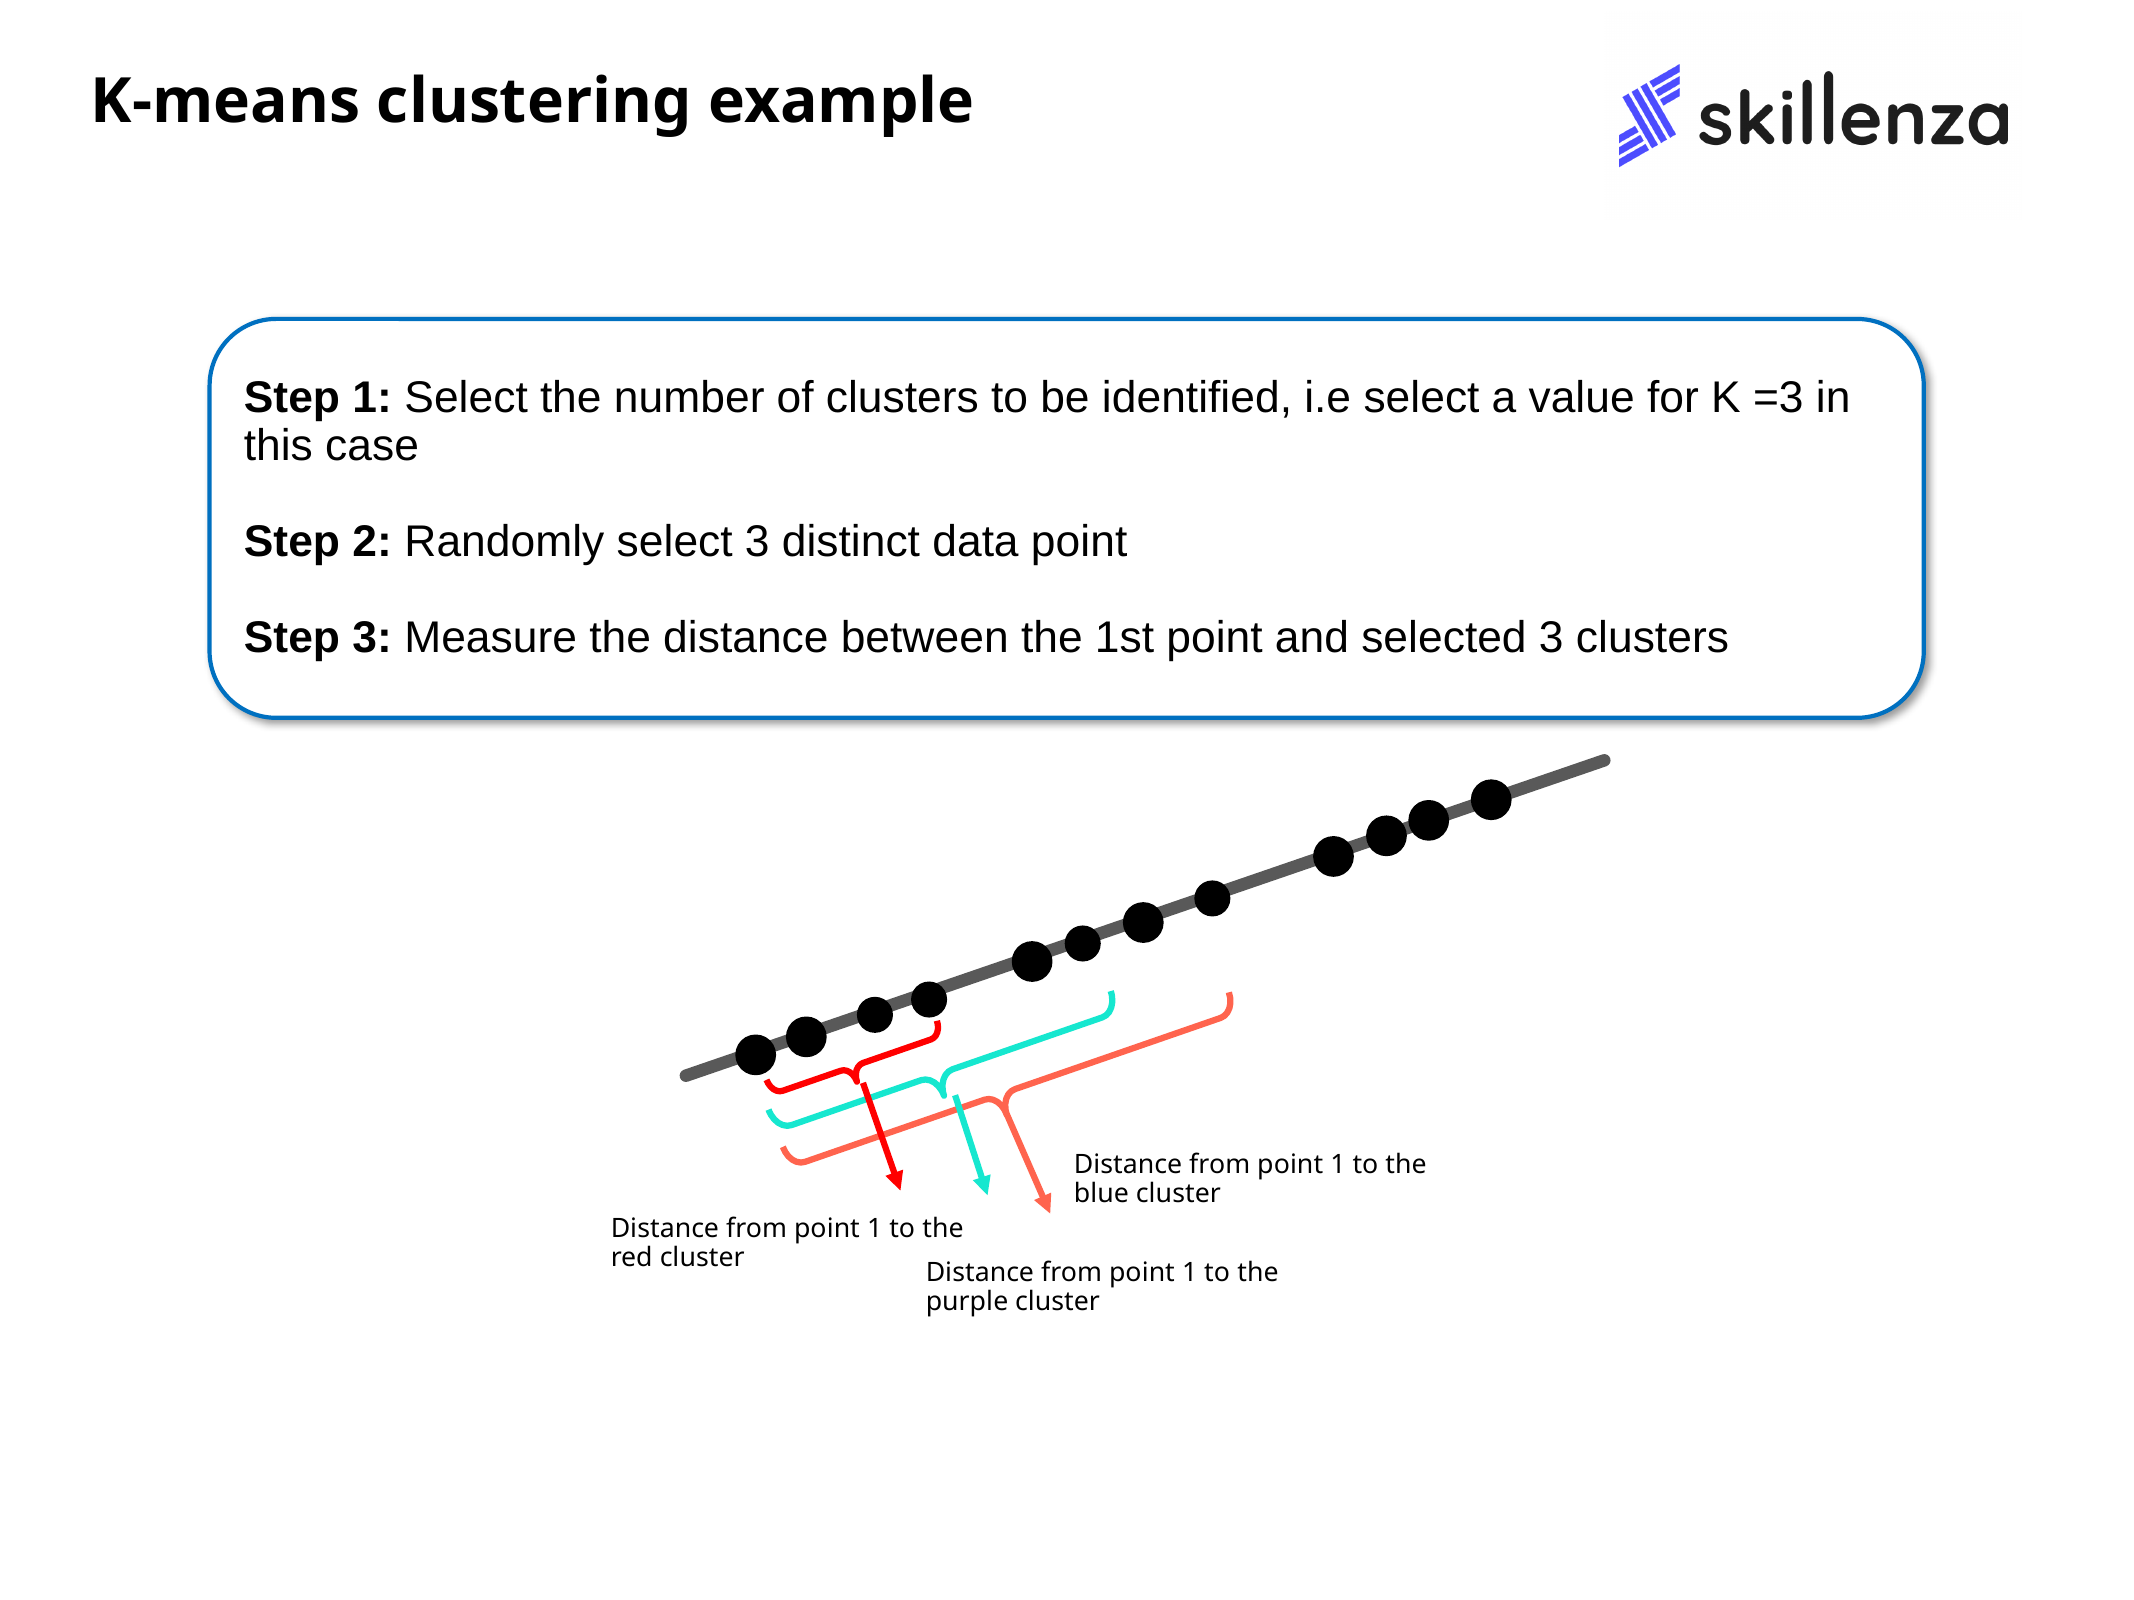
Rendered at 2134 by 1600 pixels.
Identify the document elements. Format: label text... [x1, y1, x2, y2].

text_box [766, 1076, 826, 1092]
text_box [901, 1076, 1053, 1129]
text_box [856, 1081, 901, 1191]
text_box Distance from point 1 to the blue cluster [1059, 1143, 1447, 1216]
text_box [768, 1076, 946, 1126]
text_box Distance from point 1 to the red cluster [596, 1207, 984, 1280]
text_box K-means clustering example [76, 61, 1178, 144]
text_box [943, 1095, 988, 1196]
text_box Distance from point 1 to the purple cluster [911, 1250, 1299, 1324]
text_box [782, 1121, 856, 1163]
picture [1604, 11, 2022, 220]
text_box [685, 760, 1605, 1076]
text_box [1006, 1113, 1051, 1214]
text_box Step 1: Select the number of clusters to be identified, i.e select a value for K =3 in this case Step 2: Randomly select 3 distinct data point Step 3: Measure the distance between the 1st point and selected 3 clusters [207, 316, 1926, 720]
